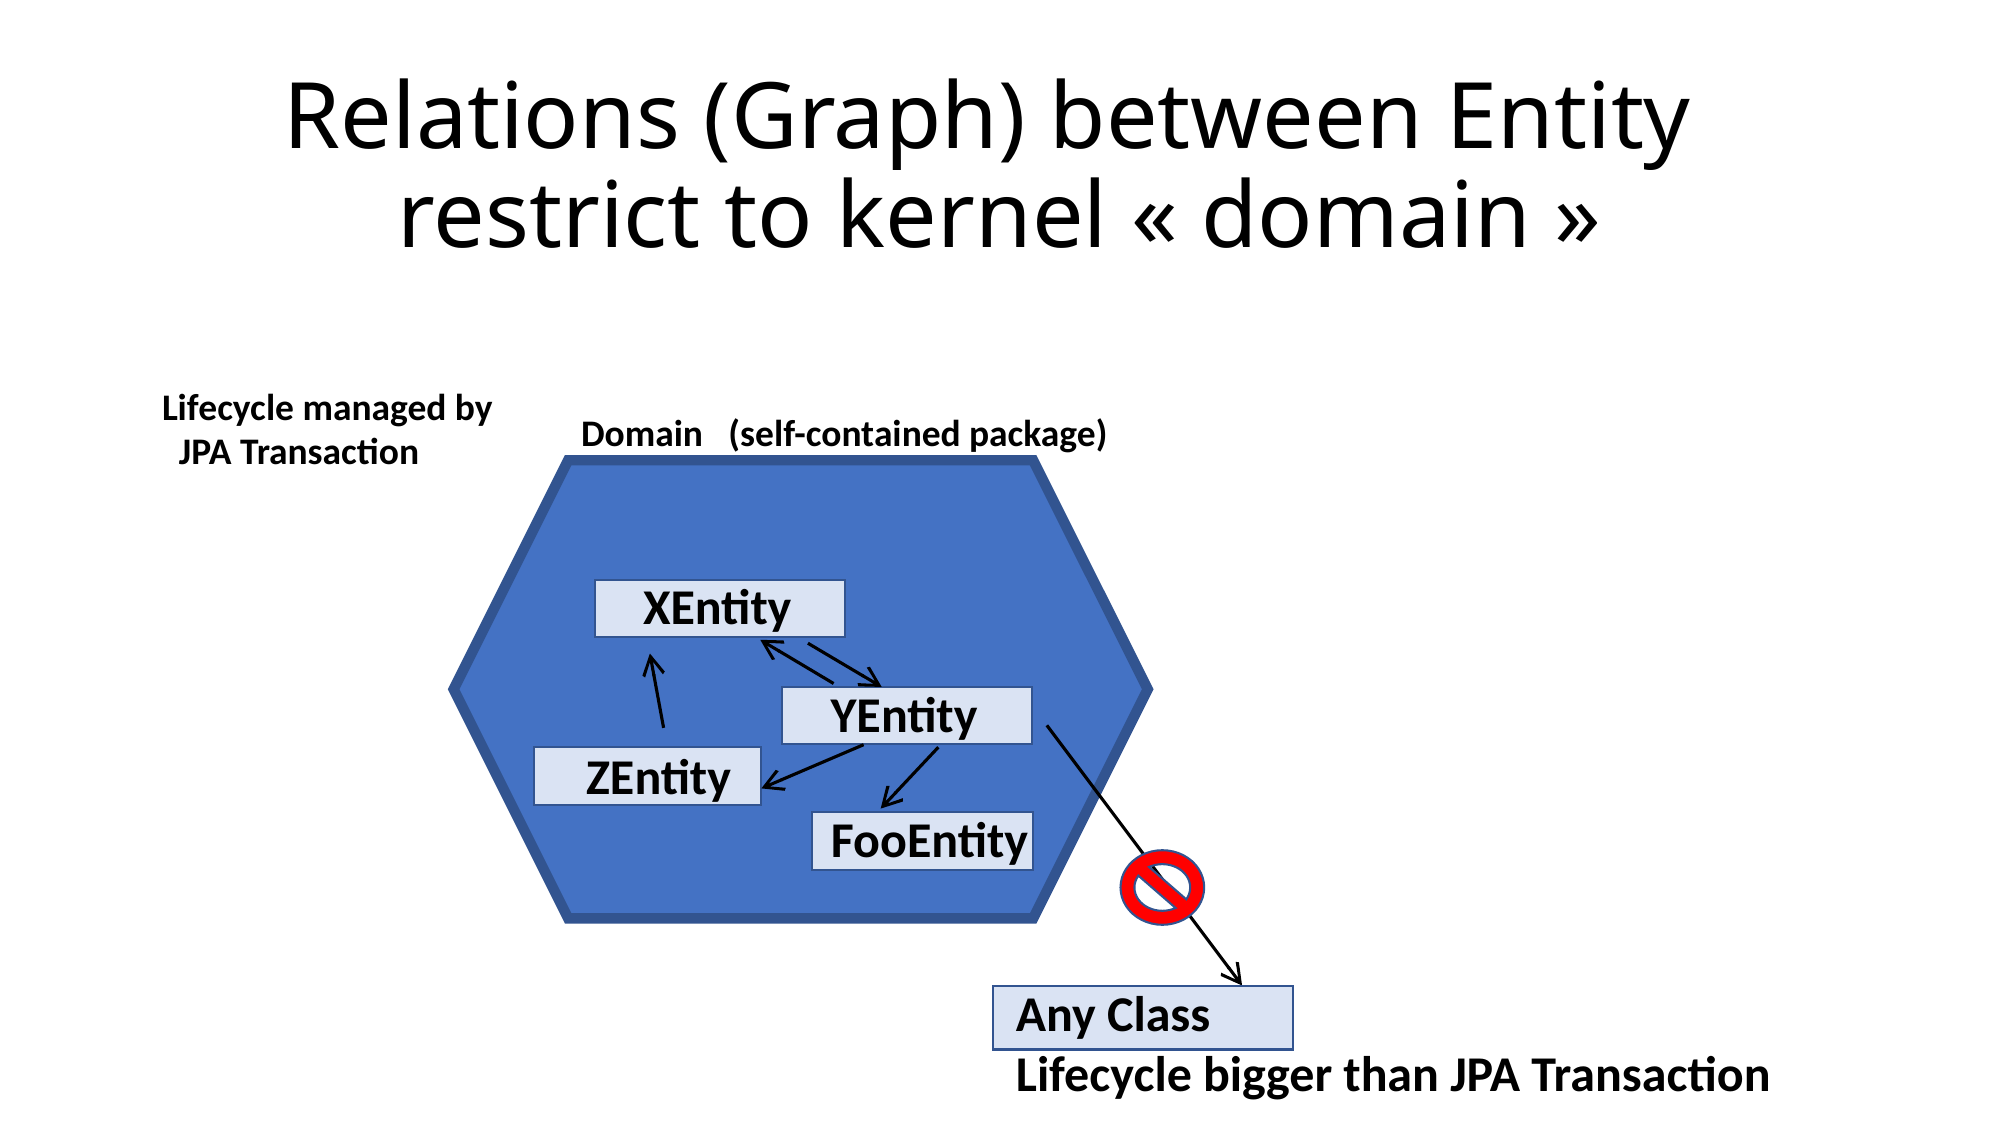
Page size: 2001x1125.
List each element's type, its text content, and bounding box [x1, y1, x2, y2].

text_box ZEntity [571, 736, 746, 812]
text_box FooEntity [816, 799, 1044, 875]
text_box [760, 639, 834, 684]
text_box XEntity [628, 567, 807, 643]
text_box [594, 579, 628, 638]
text_box YEntity [815, 674, 993, 750]
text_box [1046, 725, 1242, 986]
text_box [761, 744, 864, 789]
text_box [746, 746, 762, 806]
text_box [649, 653, 664, 728]
text_box [452, 462, 1149, 920]
title Relations (Graph) between Entity restrict to kernel « domain » [137, 59, 1863, 278]
text_box [811, 811, 816, 871]
text_box [807, 579, 846, 638]
text_box Domain (self-contained package) [566, 402, 1124, 462]
text_box [992, 985, 1001, 1051]
text_box [781, 686, 815, 744]
text_box [533, 746, 571, 806]
text_box Any Class Lifecycle bigger than JPA Transaction [1001, 974, 1787, 1109]
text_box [807, 643, 882, 687]
text_box Lifecycle managed by JPA Transaction [147, 375, 517, 525]
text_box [880, 747, 939, 809]
text_box [993, 686, 1033, 745]
